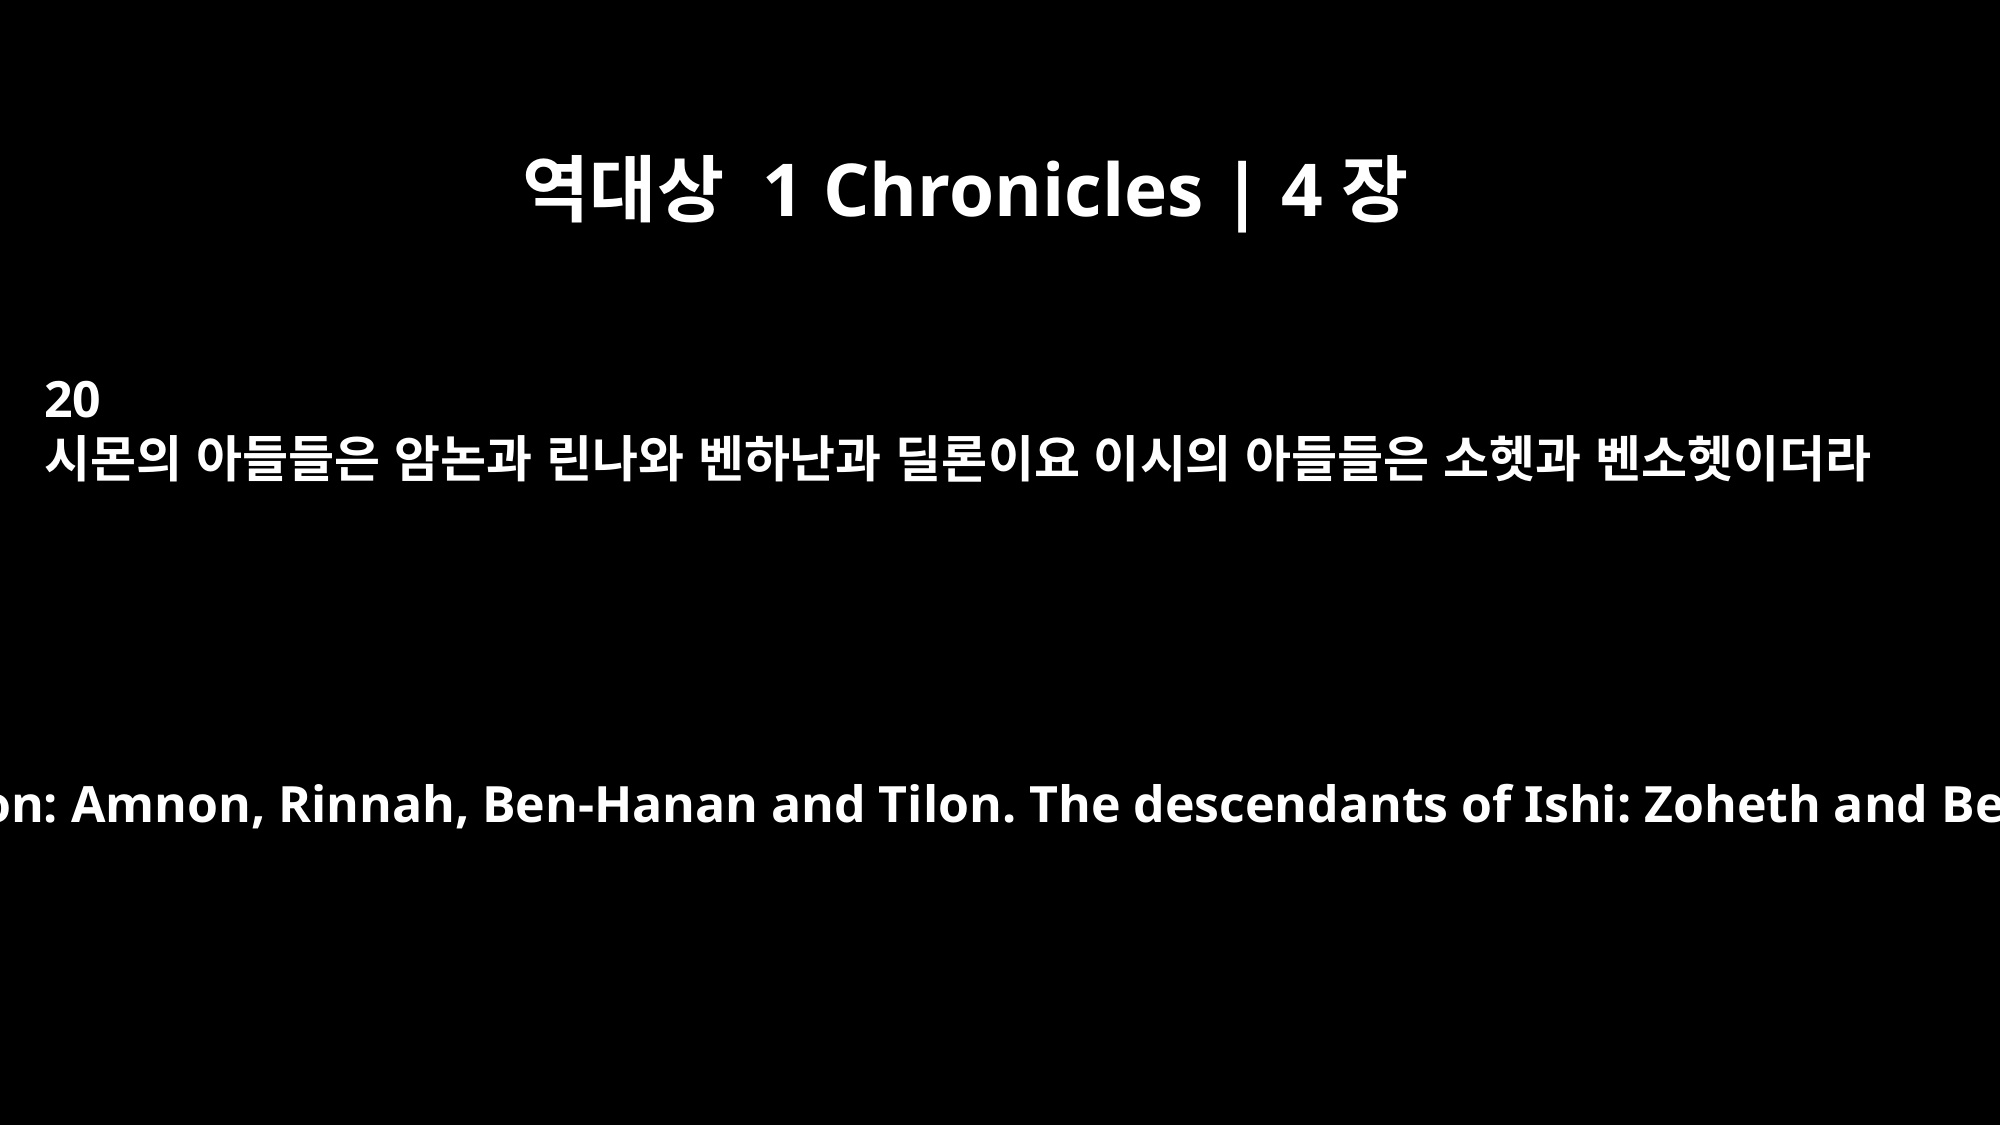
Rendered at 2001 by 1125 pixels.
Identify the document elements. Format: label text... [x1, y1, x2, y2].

text_box The sons of Shimon: Amnon, Rinnah, Ben-Hanan and Tilon. The descendants of Ishi: Zoheth and Ben-Zoheth. [0, 764, 2000, 840]
text_box 역대상 1 Chronicles | 4장 [507, 136, 1424, 239]
text_box 20 시몬의 아들들은 암논과 린나와 벤하난과 딜론이요 이시의 아들들은 소헷과 벤소헷이더라 [29, 359, 1888, 495]
